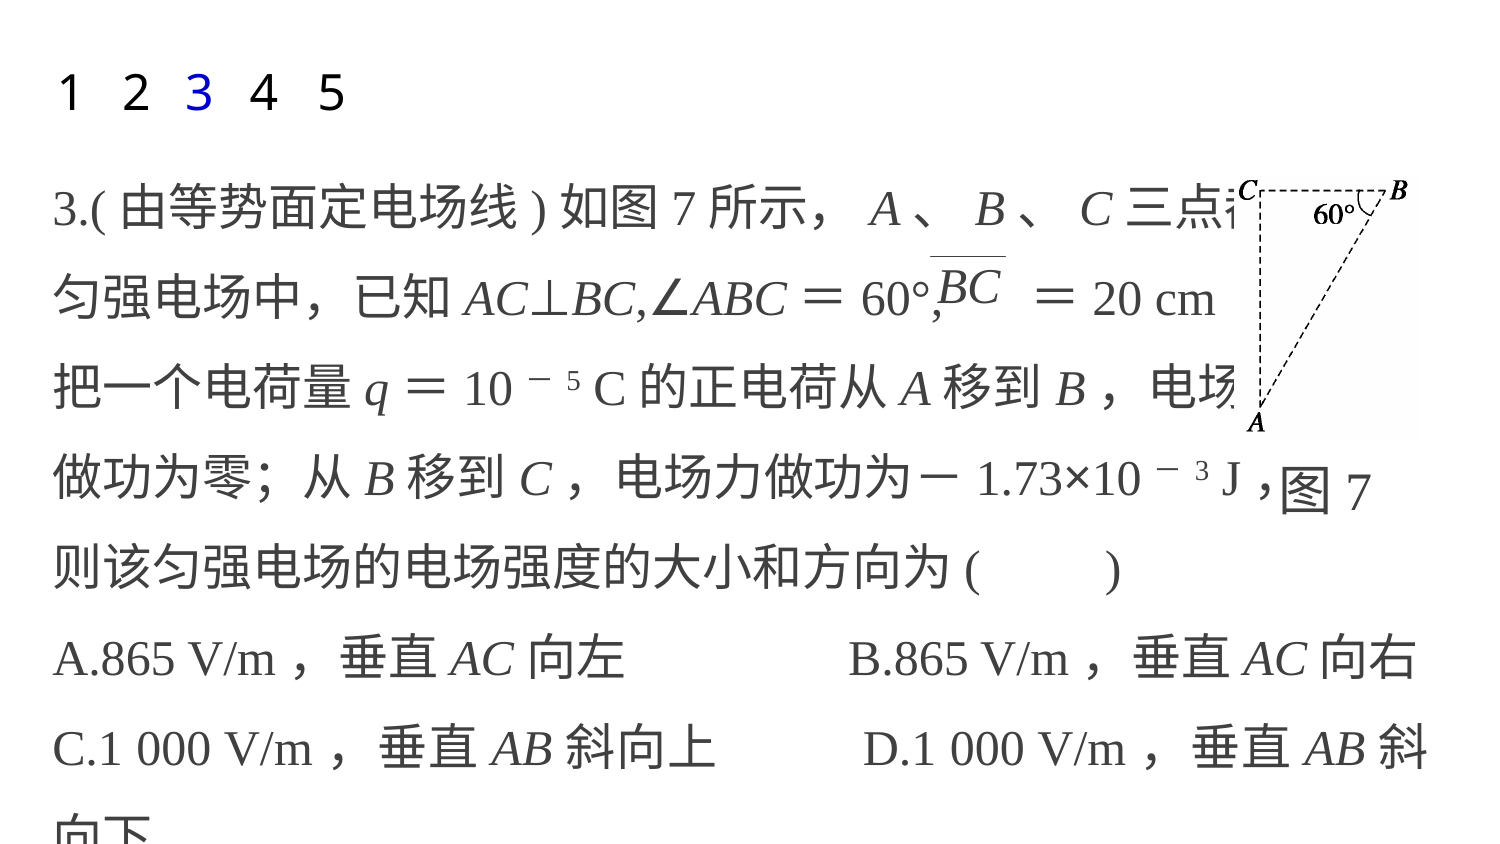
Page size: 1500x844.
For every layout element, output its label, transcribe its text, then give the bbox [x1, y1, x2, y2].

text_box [928, 237, 1053, 348]
text_box 3 [168, 54, 225, 127]
text_box 1 [39, 54, 97, 127]
text_box 5 [300, 54, 358, 127]
text_box 2 [105, 54, 162, 127]
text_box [37, 138, 1444, 790]
text_box 4 [232, 54, 290, 127]
